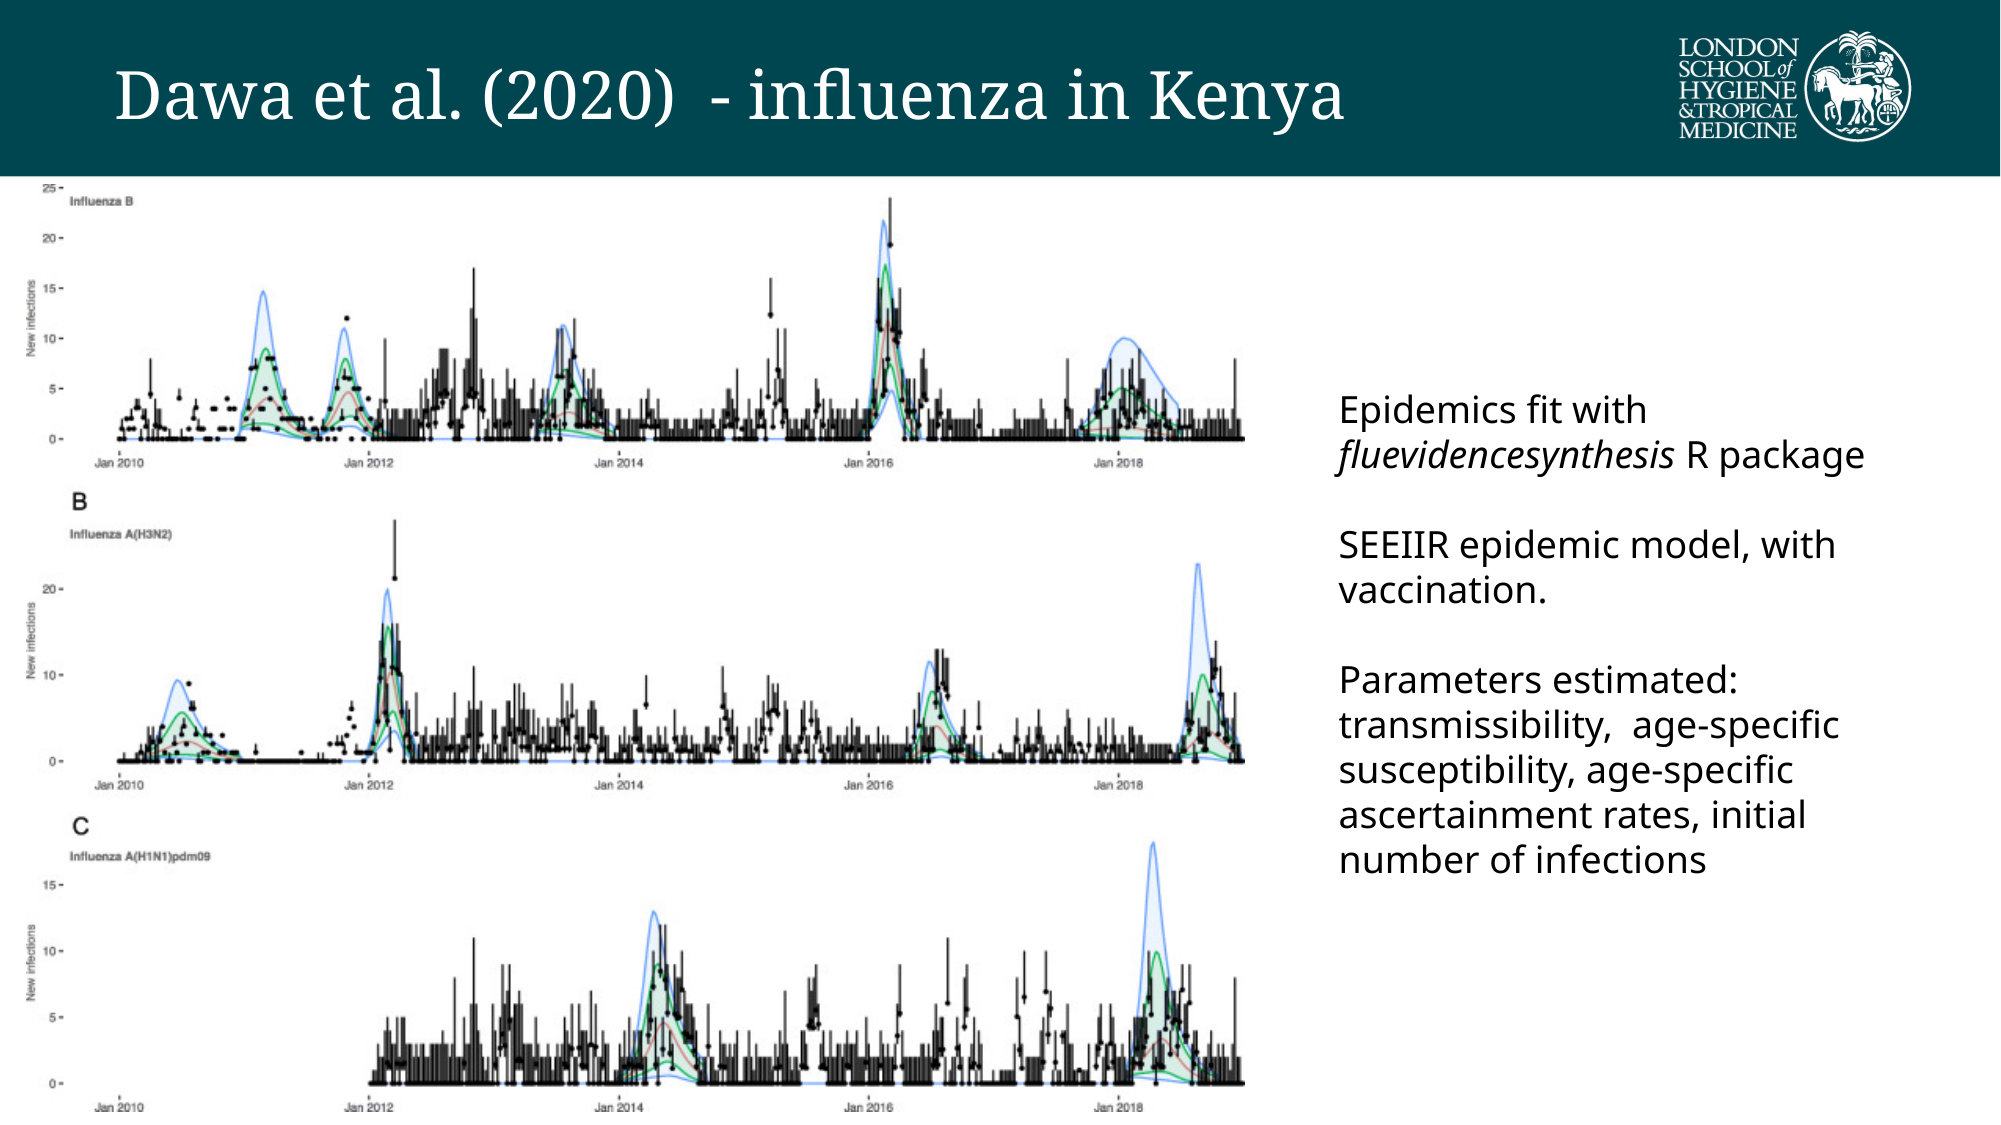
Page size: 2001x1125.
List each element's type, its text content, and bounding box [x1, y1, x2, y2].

text_box Epidemics fit with fluevidencesynthesis R package SEEIIR epidemic model, with vaccination. Parameters estimated: transmissibility, age-specific susceptibility, age-specific ascertainment rates, initial number of infections [1323, 378, 1898, 889]
title Dawa et al. (2020) - influenza in Kenya [99, 45, 1656, 148]
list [26, 184, 1246, 1113]
picture [0, 0, 2001, 1125]
